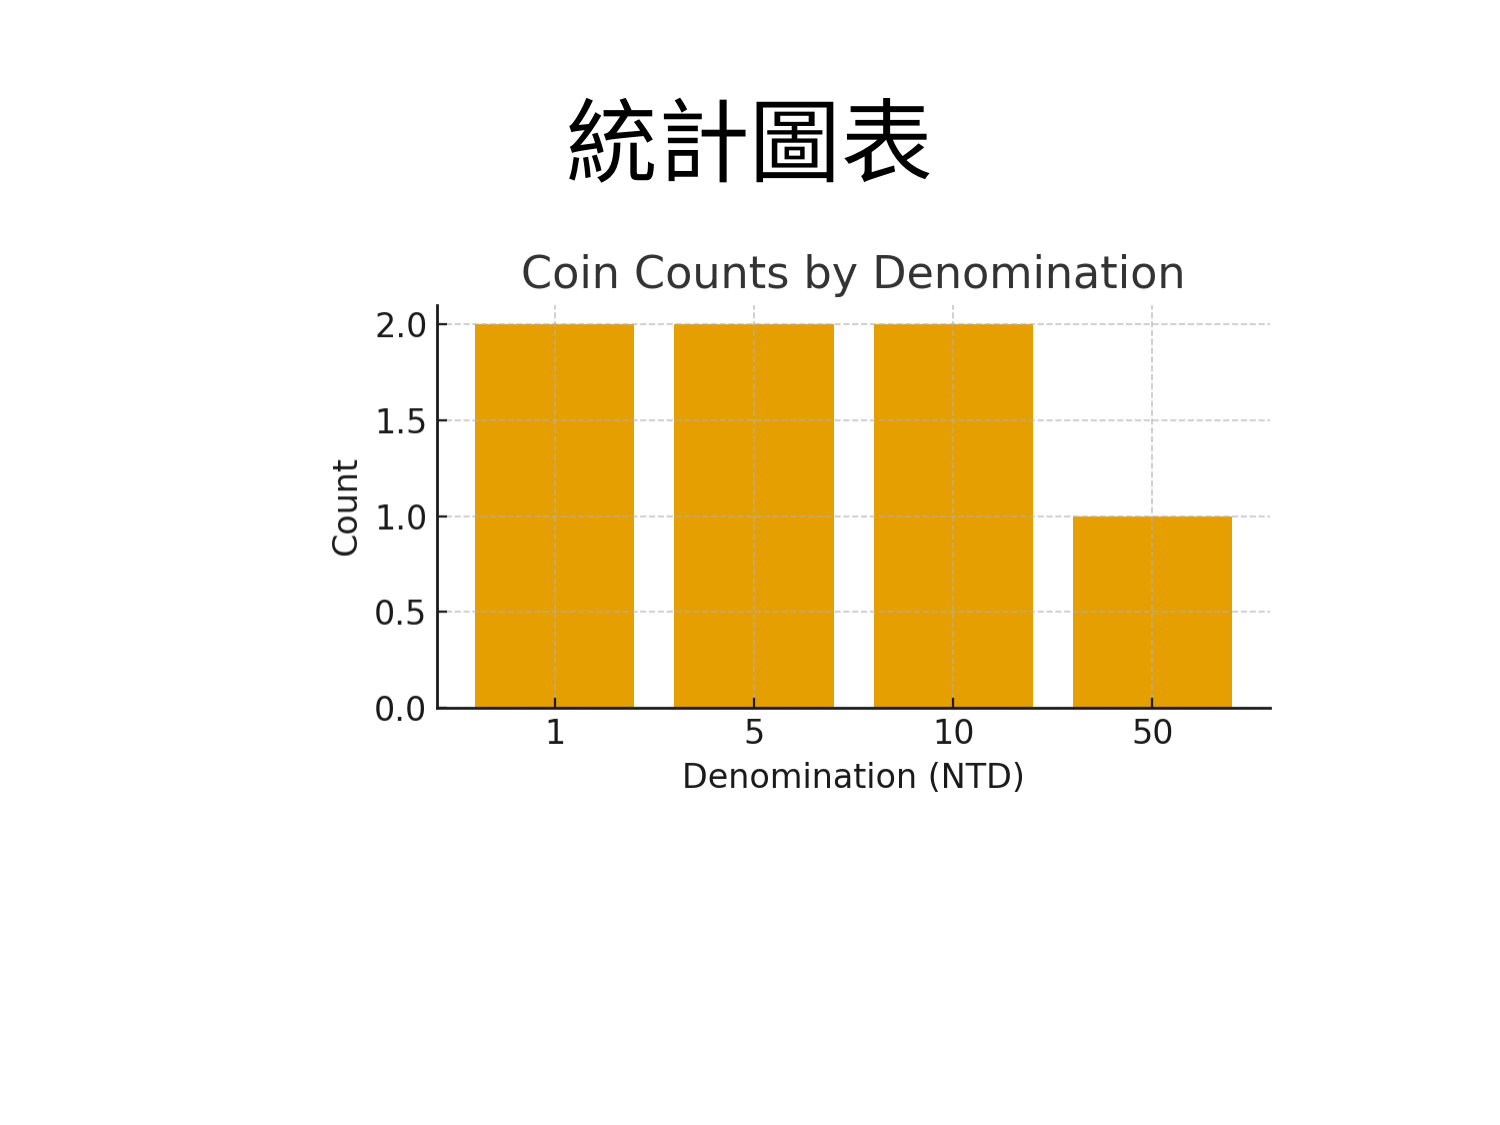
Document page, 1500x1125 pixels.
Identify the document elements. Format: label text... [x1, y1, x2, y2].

title 統計圖表 [75, 45, 1425, 233]
picture [299, 224, 1301, 826]
